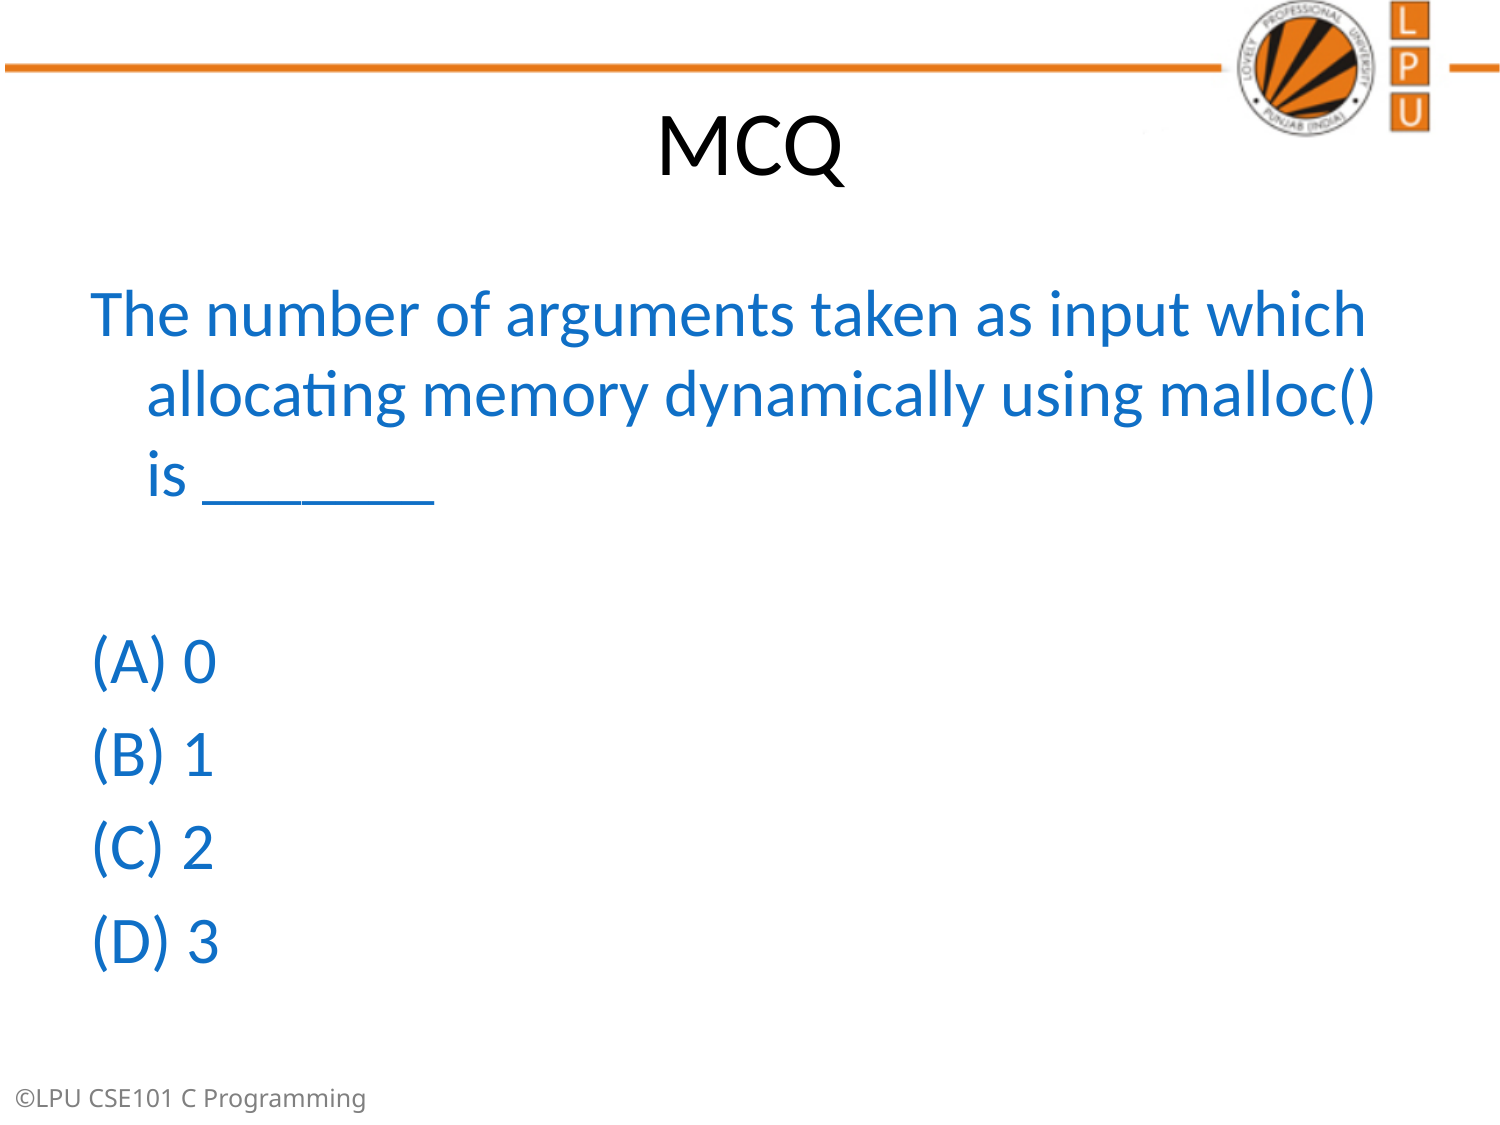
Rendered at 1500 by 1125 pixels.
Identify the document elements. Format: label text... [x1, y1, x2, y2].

list The number of arguments taken as input which allocating memory dynamically using malloc() is _______ (A) 0 (B) 1 (C) 2 (D) 3 [75, 262, 1425, 1005]
title MCQ [75, 45, 1425, 233]
picture [5, 0, 1500, 155]
